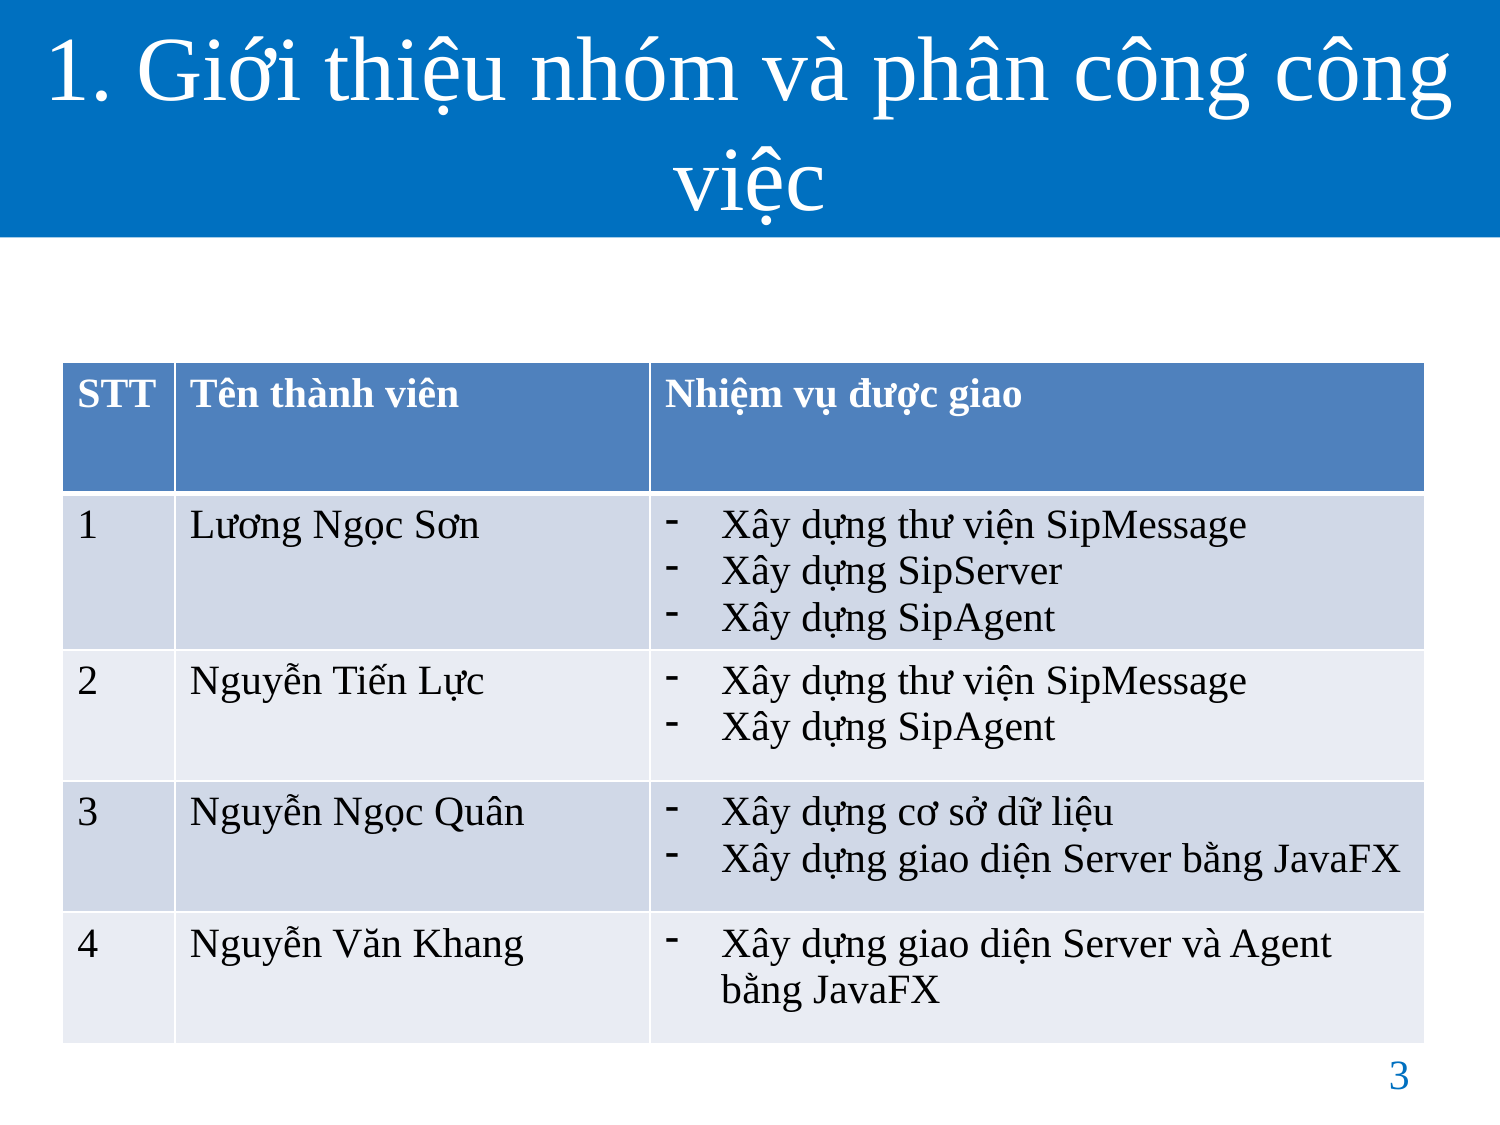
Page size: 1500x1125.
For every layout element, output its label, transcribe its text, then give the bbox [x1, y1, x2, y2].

table_cell Xây dựng cơ sở dữ liệu Xây dựng giao diện Server bằng JavaFX [651, 782, 1424, 911]
table_header Nhiệm vụ được giao [651, 363, 1424, 491]
table_cell Xây dựng thư viện SipMessage Xây dựng SipServer Xây dựng SipAgent [651, 496, 1424, 649]
table_cell 2 [63, 651, 174, 780]
title 1. Giới thiệu nhóm và phân công công việc [0, 0, 1500, 238]
table_header STT [63, 363, 174, 491]
table_cell Nguyễn Tiến Lực [176, 651, 649, 780]
table_header Tên thành viên [176, 363, 649, 491]
table_cell Lương Ngọc Sơn [176, 496, 649, 649]
slide_number 3 [1074, 1044, 1425, 1103]
table_cell Nguyễn Ngọc Quân [176, 782, 649, 911]
table_cell 4 [63, 913, 174, 1043]
table_cell Xây dựng thư viện SipMessage Xây dựng SipAgent [651, 651, 1424, 780]
table_cell 3 [63, 782, 174, 911]
list [37, 249, 1463, 1125]
table_cell Nguyễn Văn Khang [176, 913, 649, 1043]
table_cell Xây dựng giao diện Server và Agent bằng JavaFX [651, 913, 1424, 1043]
table_cell 1 [63, 496, 174, 649]
